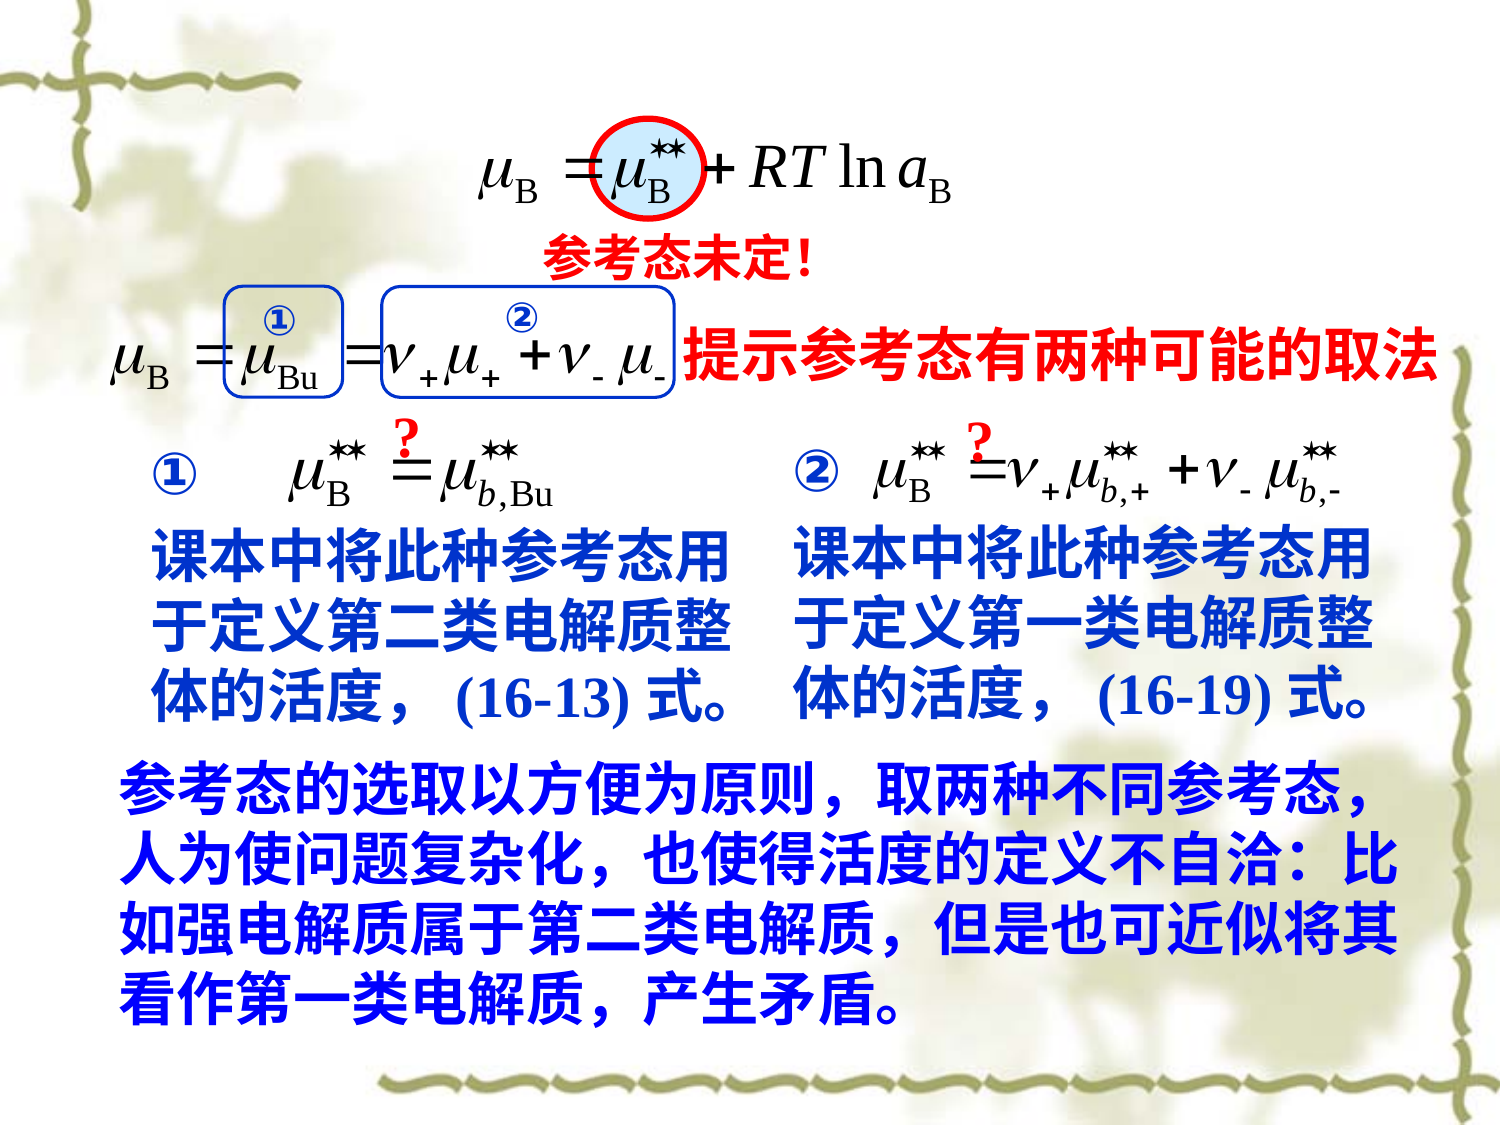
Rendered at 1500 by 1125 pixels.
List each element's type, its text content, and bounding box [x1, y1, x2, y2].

text_box 提示参考态有两种可能的取法 [688, 311, 1467, 396]
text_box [135, 391, 758, 740]
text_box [676, 311, 687, 405]
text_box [223, 285, 343, 398]
text_box 参考态的选取以方便为原则，取两种不同参考态，人为使问题复杂化，也使得活度的定义不自洽：比如强电解质属于第二类电解质，但是也可近似将其看作第一类电解质，产生矛盾。 [103, 744, 1443, 1040]
picture [0, 0, 1500, 1125]
text_box 参考态未定！ [527, 218, 1087, 294]
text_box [777, 395, 1419, 737]
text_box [465, 118, 965, 219]
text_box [344, 311, 380, 405]
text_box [381, 283, 675, 398]
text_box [98, 311, 222, 405]
